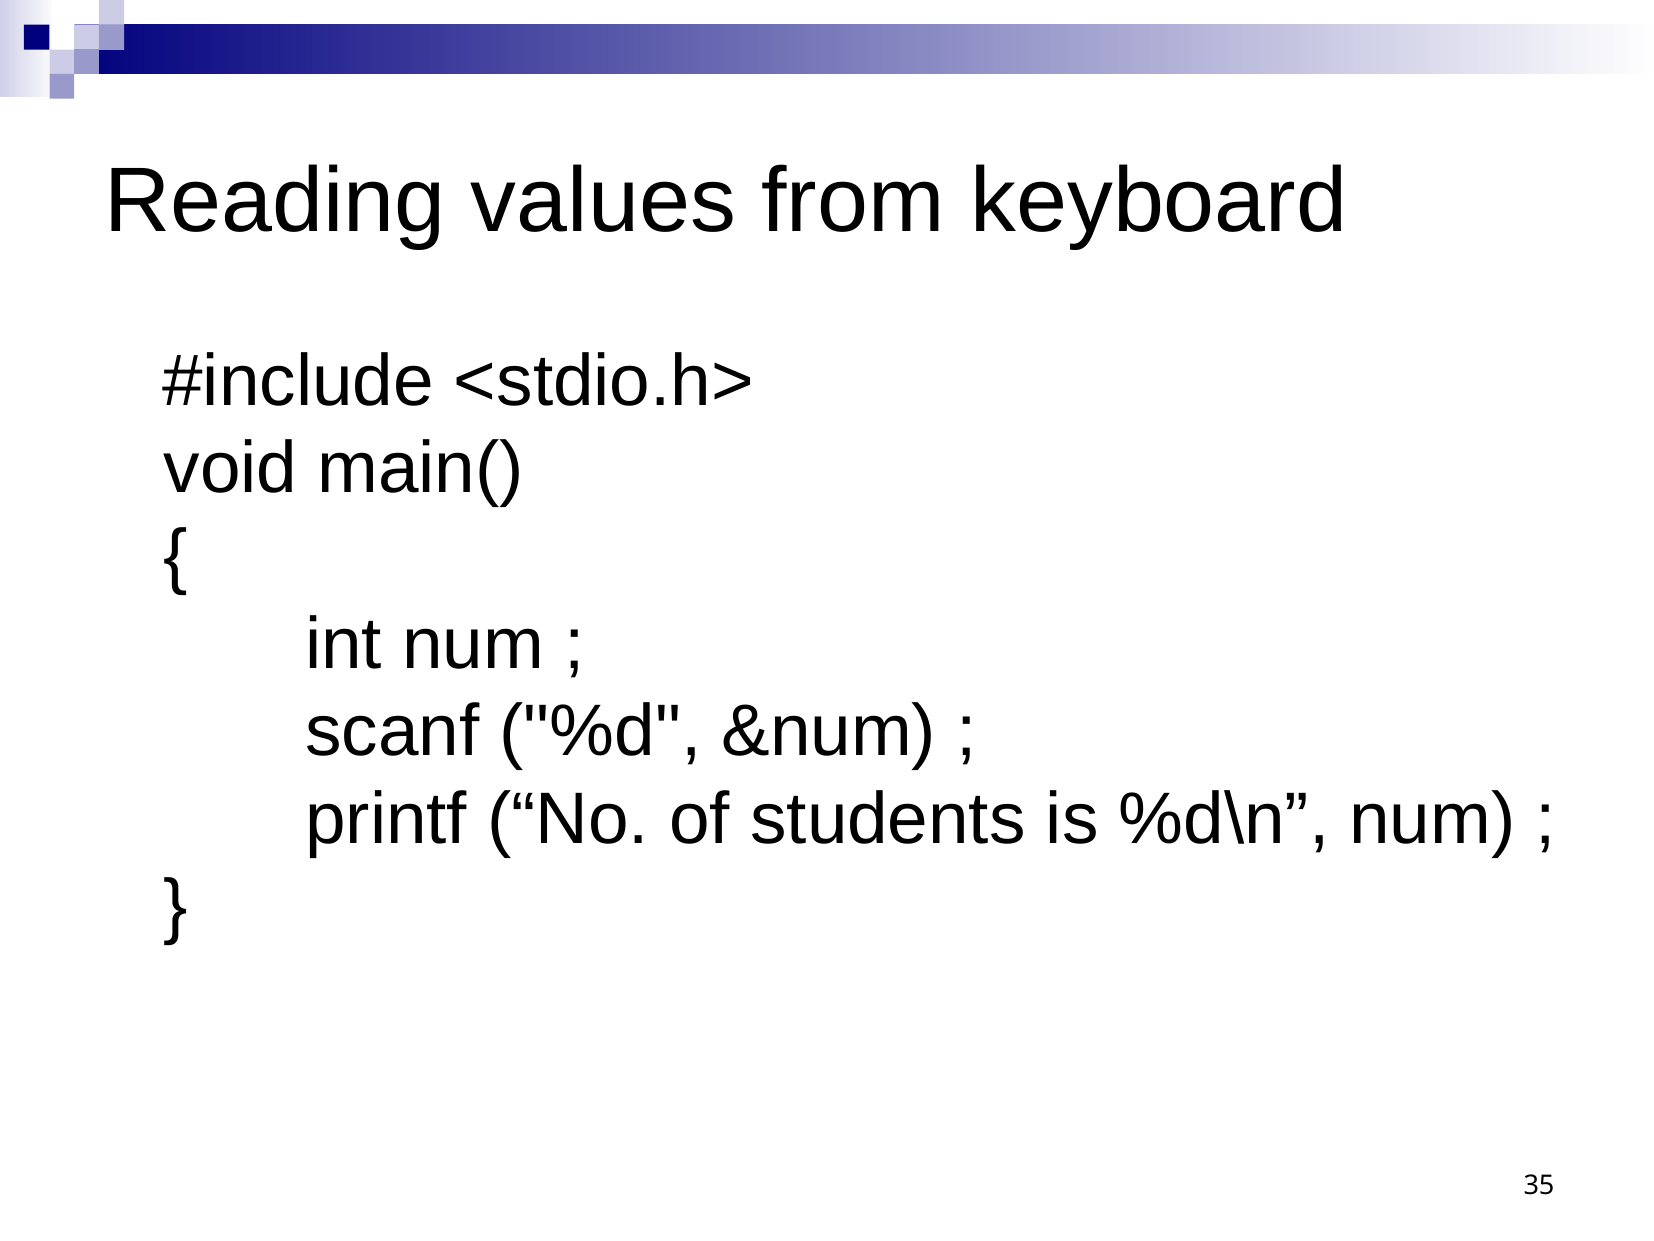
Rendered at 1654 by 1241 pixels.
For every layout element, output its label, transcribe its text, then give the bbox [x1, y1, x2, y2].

list #include <stdio.h> void main() { int num ; scanf ("%d", &num) ; printf (“No. of students is %d\n”, num) ; } [101, 332, 1590, 1145]
slide_number 35 [1185, 1145, 1572, 1213]
text_box [125, 112, 1537, 275]
text_box Reading values from keyboard [89, 132, 1465, 258]
